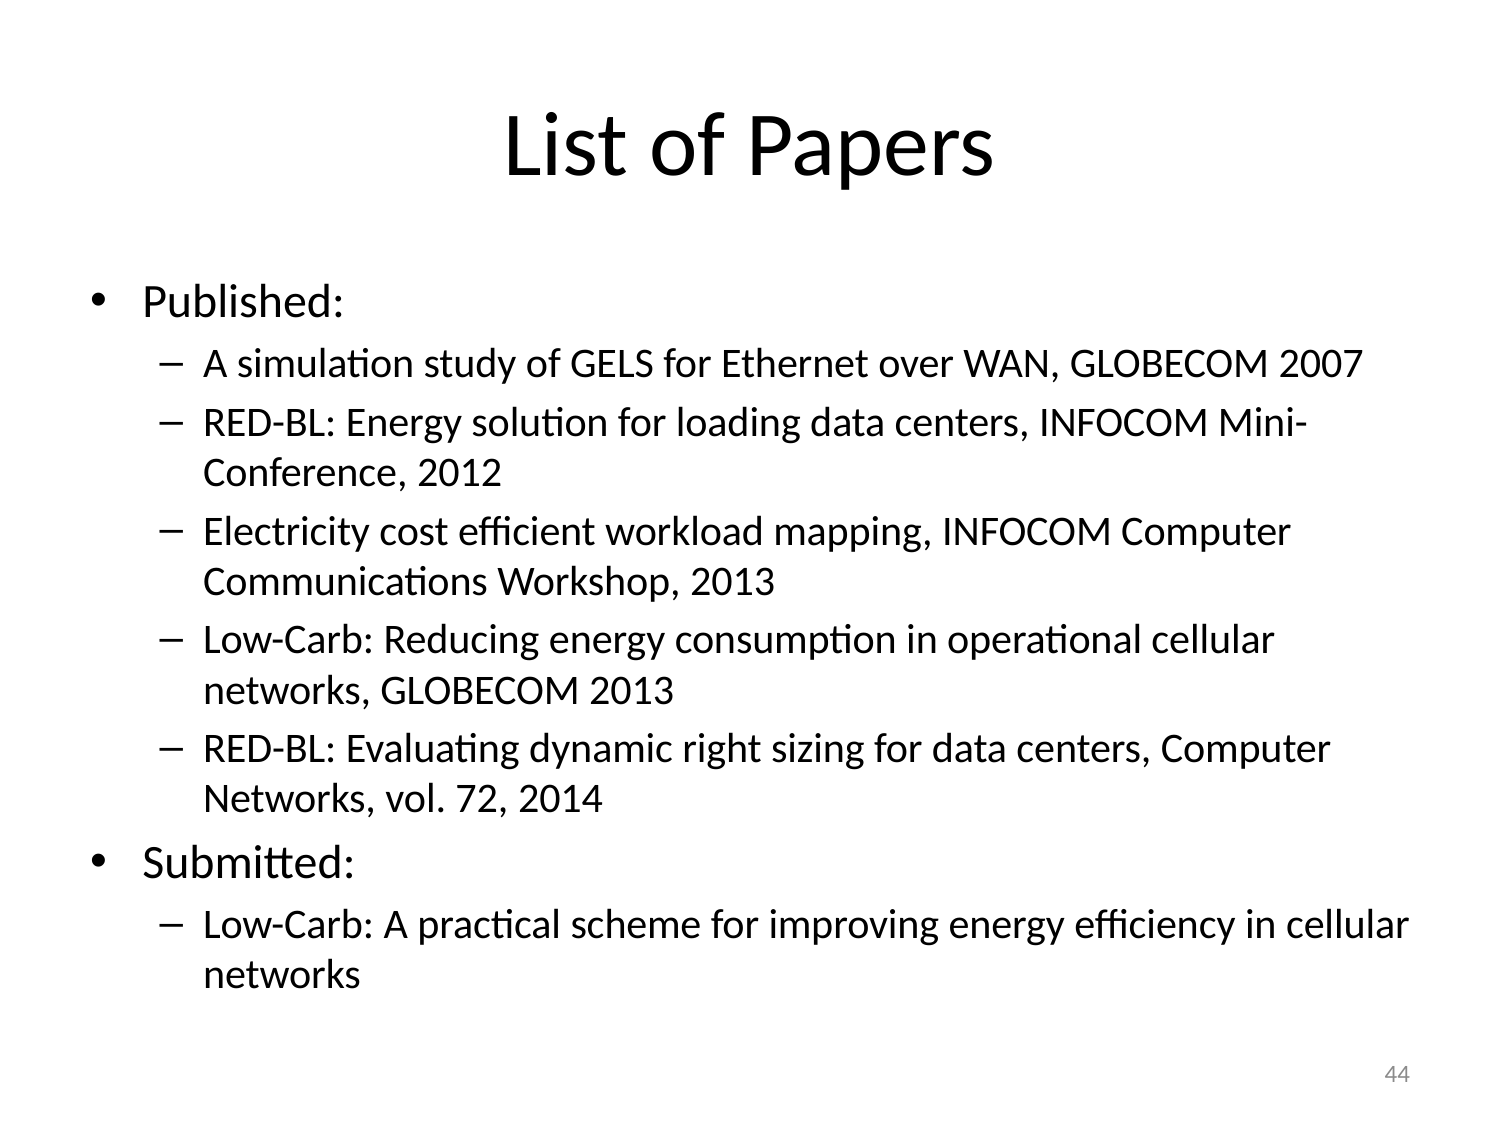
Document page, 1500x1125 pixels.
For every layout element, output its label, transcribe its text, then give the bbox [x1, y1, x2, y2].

slide_number 44 [1074, 1042, 1425, 1103]
title List of Papers [75, 45, 1425, 233]
list Published: A simulation study of GELS for Ethernet over WAN, GLOBECOM 2007 RED-BL: Energy solution for loading data centers, INFOCOM Mini-Conference, 2012 Electricity cost efficient workload mapping, INFOCOM Computer Communications Workshop, 2013 Low-Carb: Reducing energy consumption in operational cellular networks, GLOBECOM 2013 RED-BL: Evaluating dynamic right sizing for data centers, Computer Networks, vol. 72, 2014 Submitted: Low-Carb: A practical scheme for improving energy efficiency in cellular networks [75, 262, 1425, 1005]
